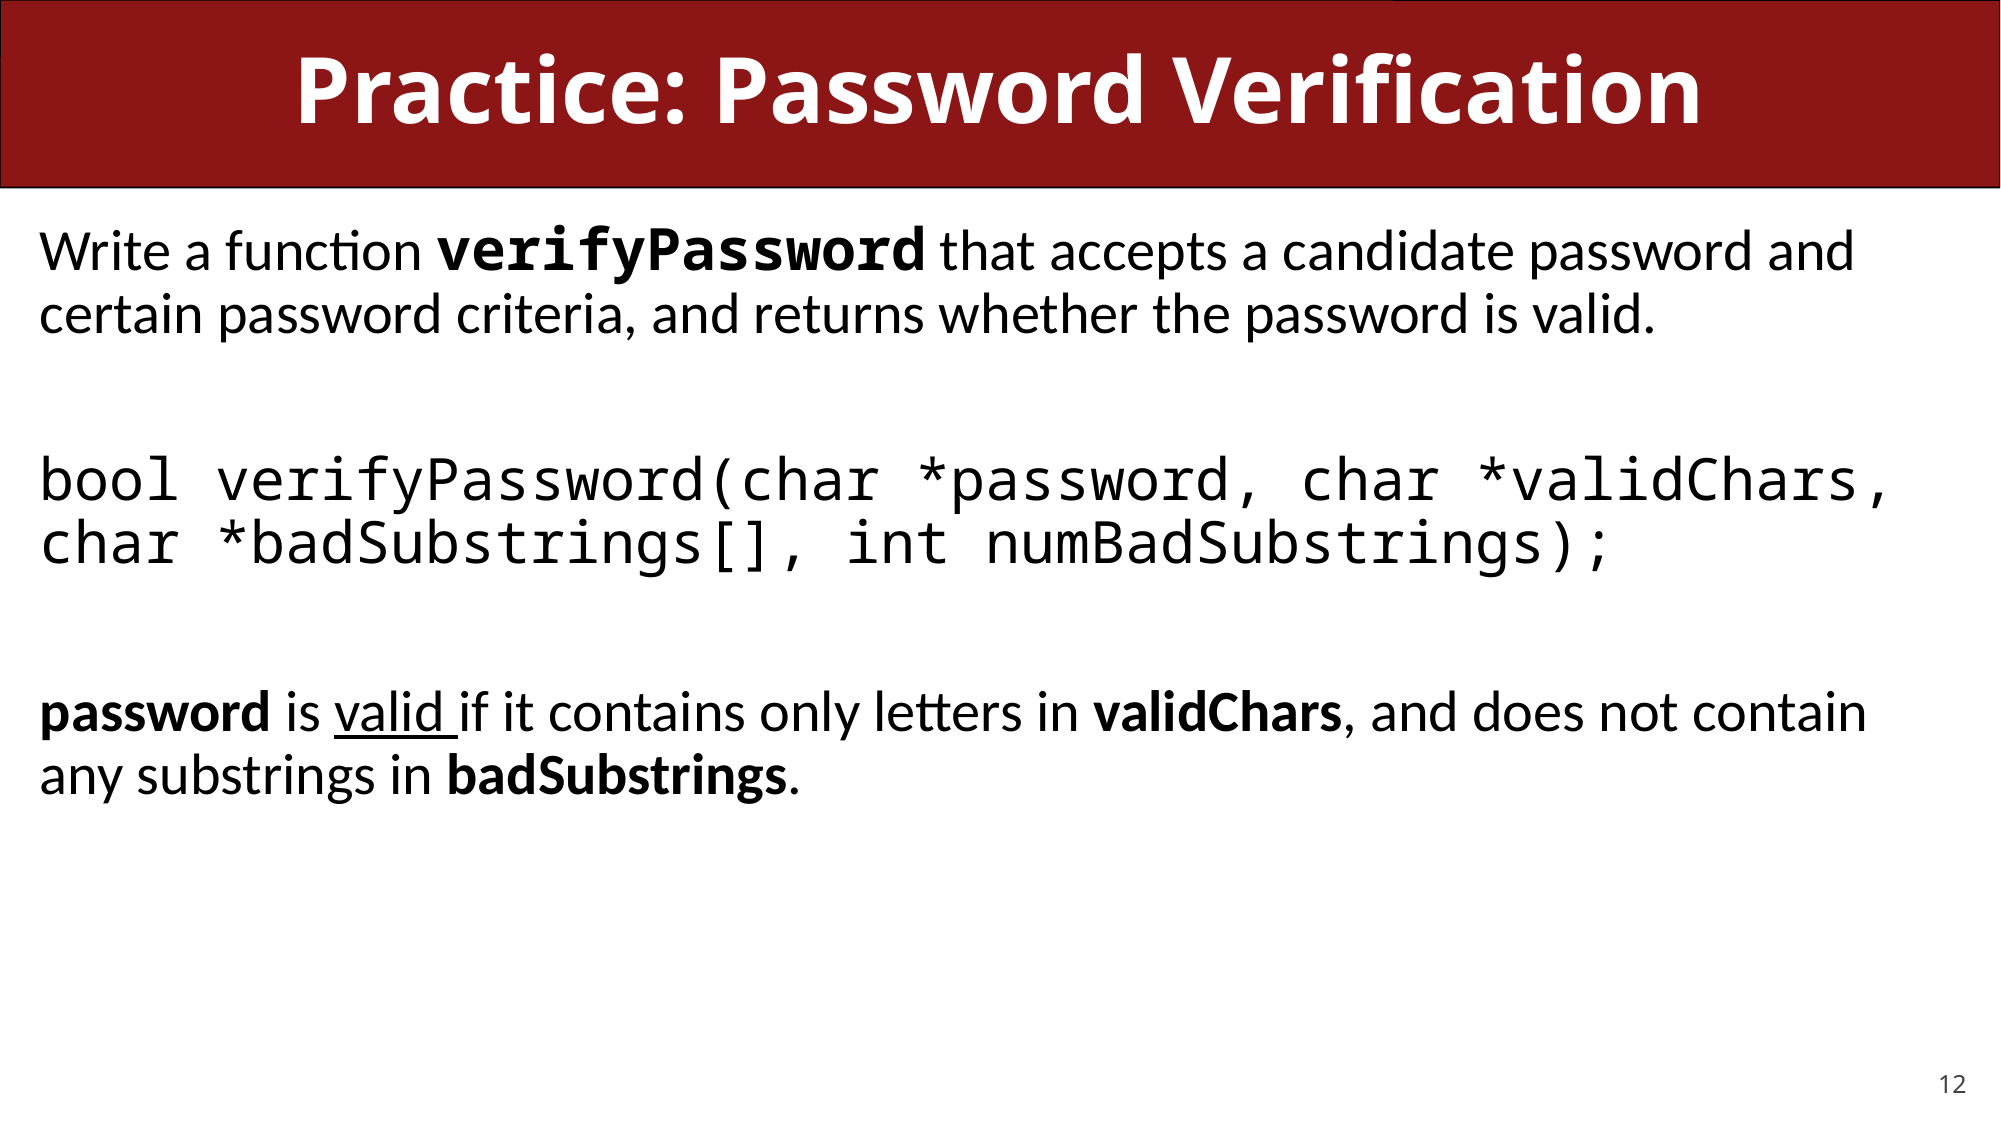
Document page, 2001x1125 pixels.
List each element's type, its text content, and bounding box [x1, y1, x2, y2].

title Practice: Password Verification [75, 0, 1925, 188]
list Write a function verifyPassword that accepts a candidate password and certain password criteria, and returns whether the password is valid. bool verifyPassword(char *password, char *validChars, char *badSubstrings[], int numBadSubstrings); password is valid if it contains only letters in validChars, and does not contain any substrings in badSubstrings. [24, 212, 1963, 1063]
